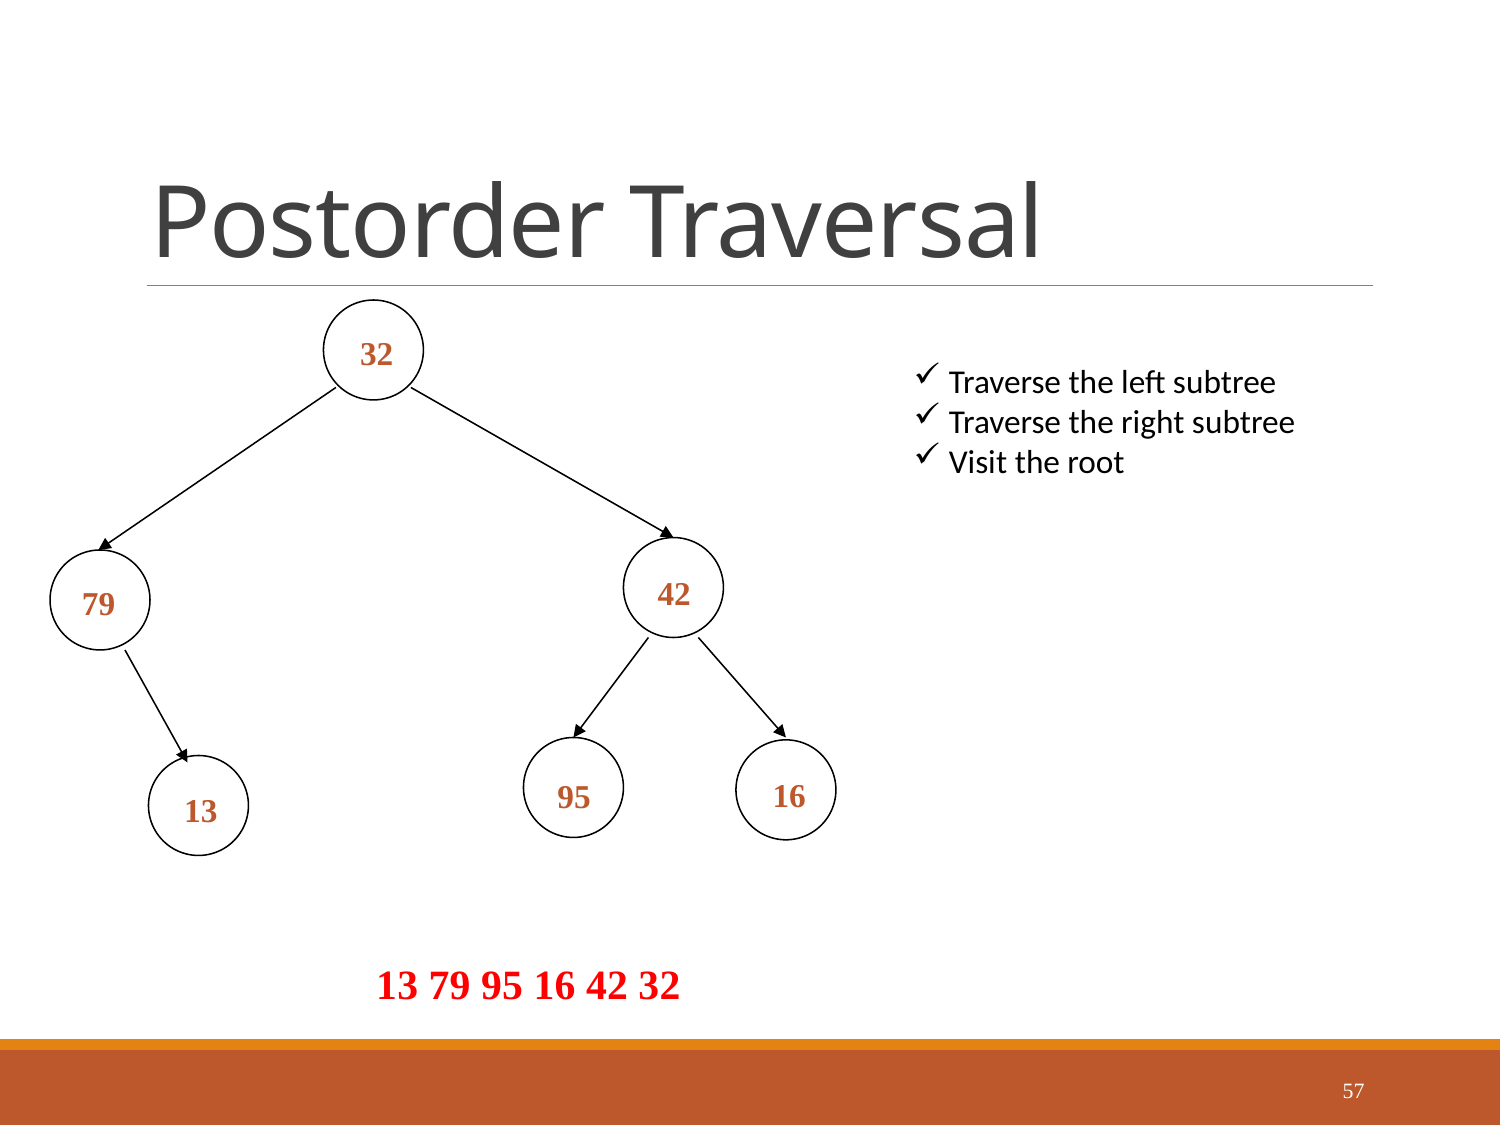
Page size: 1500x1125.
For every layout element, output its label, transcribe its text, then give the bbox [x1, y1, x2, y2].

text_box Traverse the left subtree Traverse the right subtree Visit the root [898, 353, 1311, 488]
slide_number 57 [1218, 1059, 1380, 1120]
title Postorder Traversal [135, 47, 1373, 285]
text_box 13 79 95 16 42 32 [361, 950, 696, 1015]
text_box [49, 299, 837, 856]
